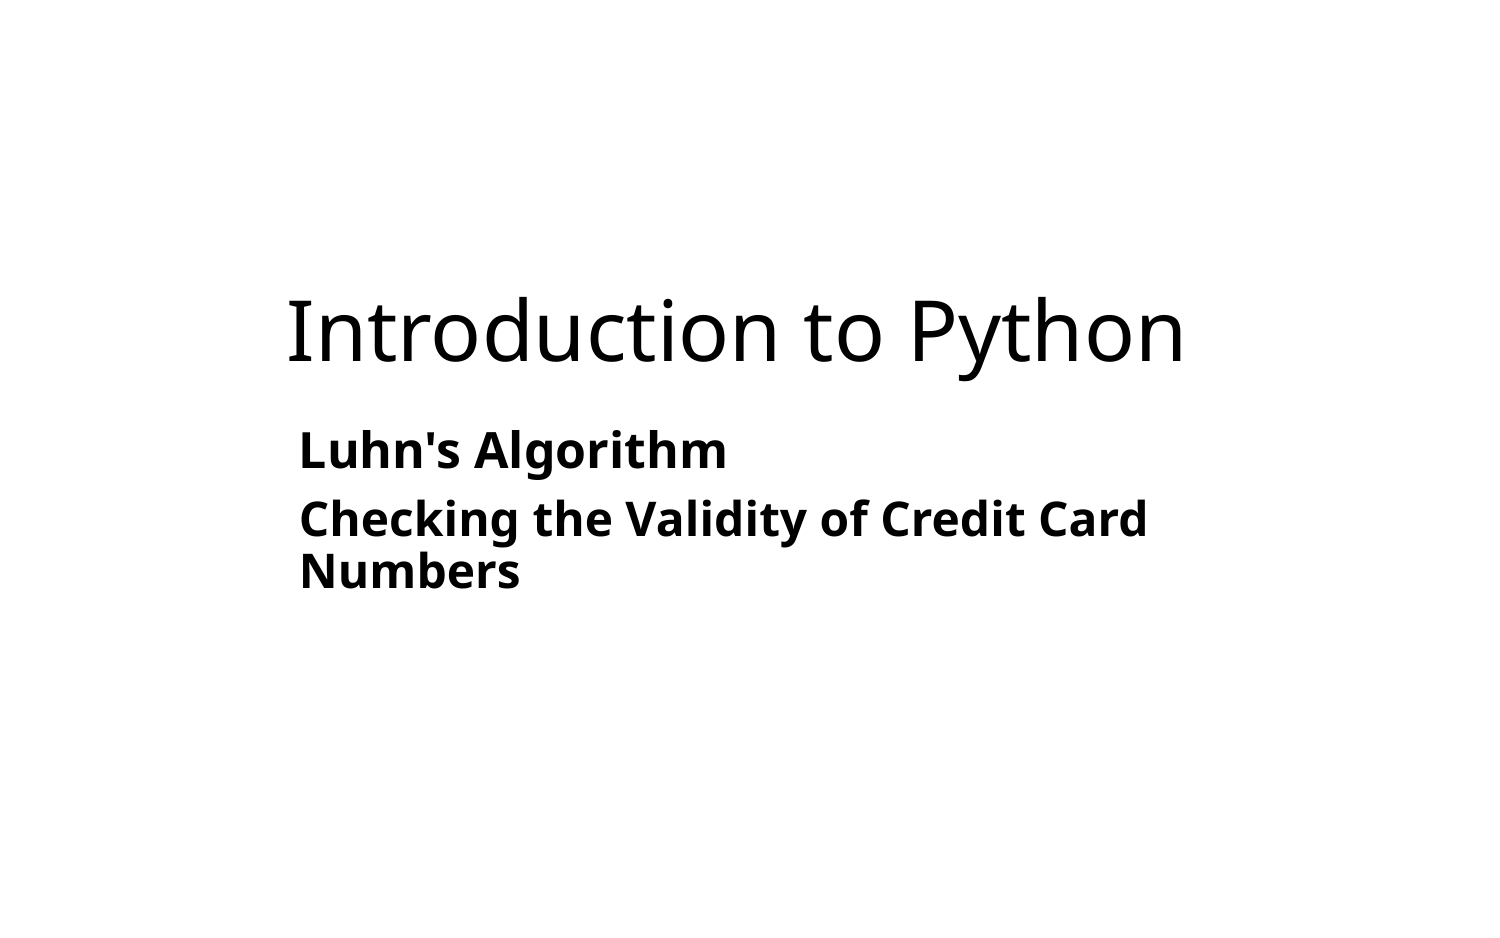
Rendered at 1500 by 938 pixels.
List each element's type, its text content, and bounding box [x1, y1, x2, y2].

title Introduction to Python [271, 266, 1358, 387]
text_box [358, 538, 1098, 628]
subtitle Luhn's Algorithm Checking the Validity of Credit Card Numbers [283, 418, 1358, 628]
